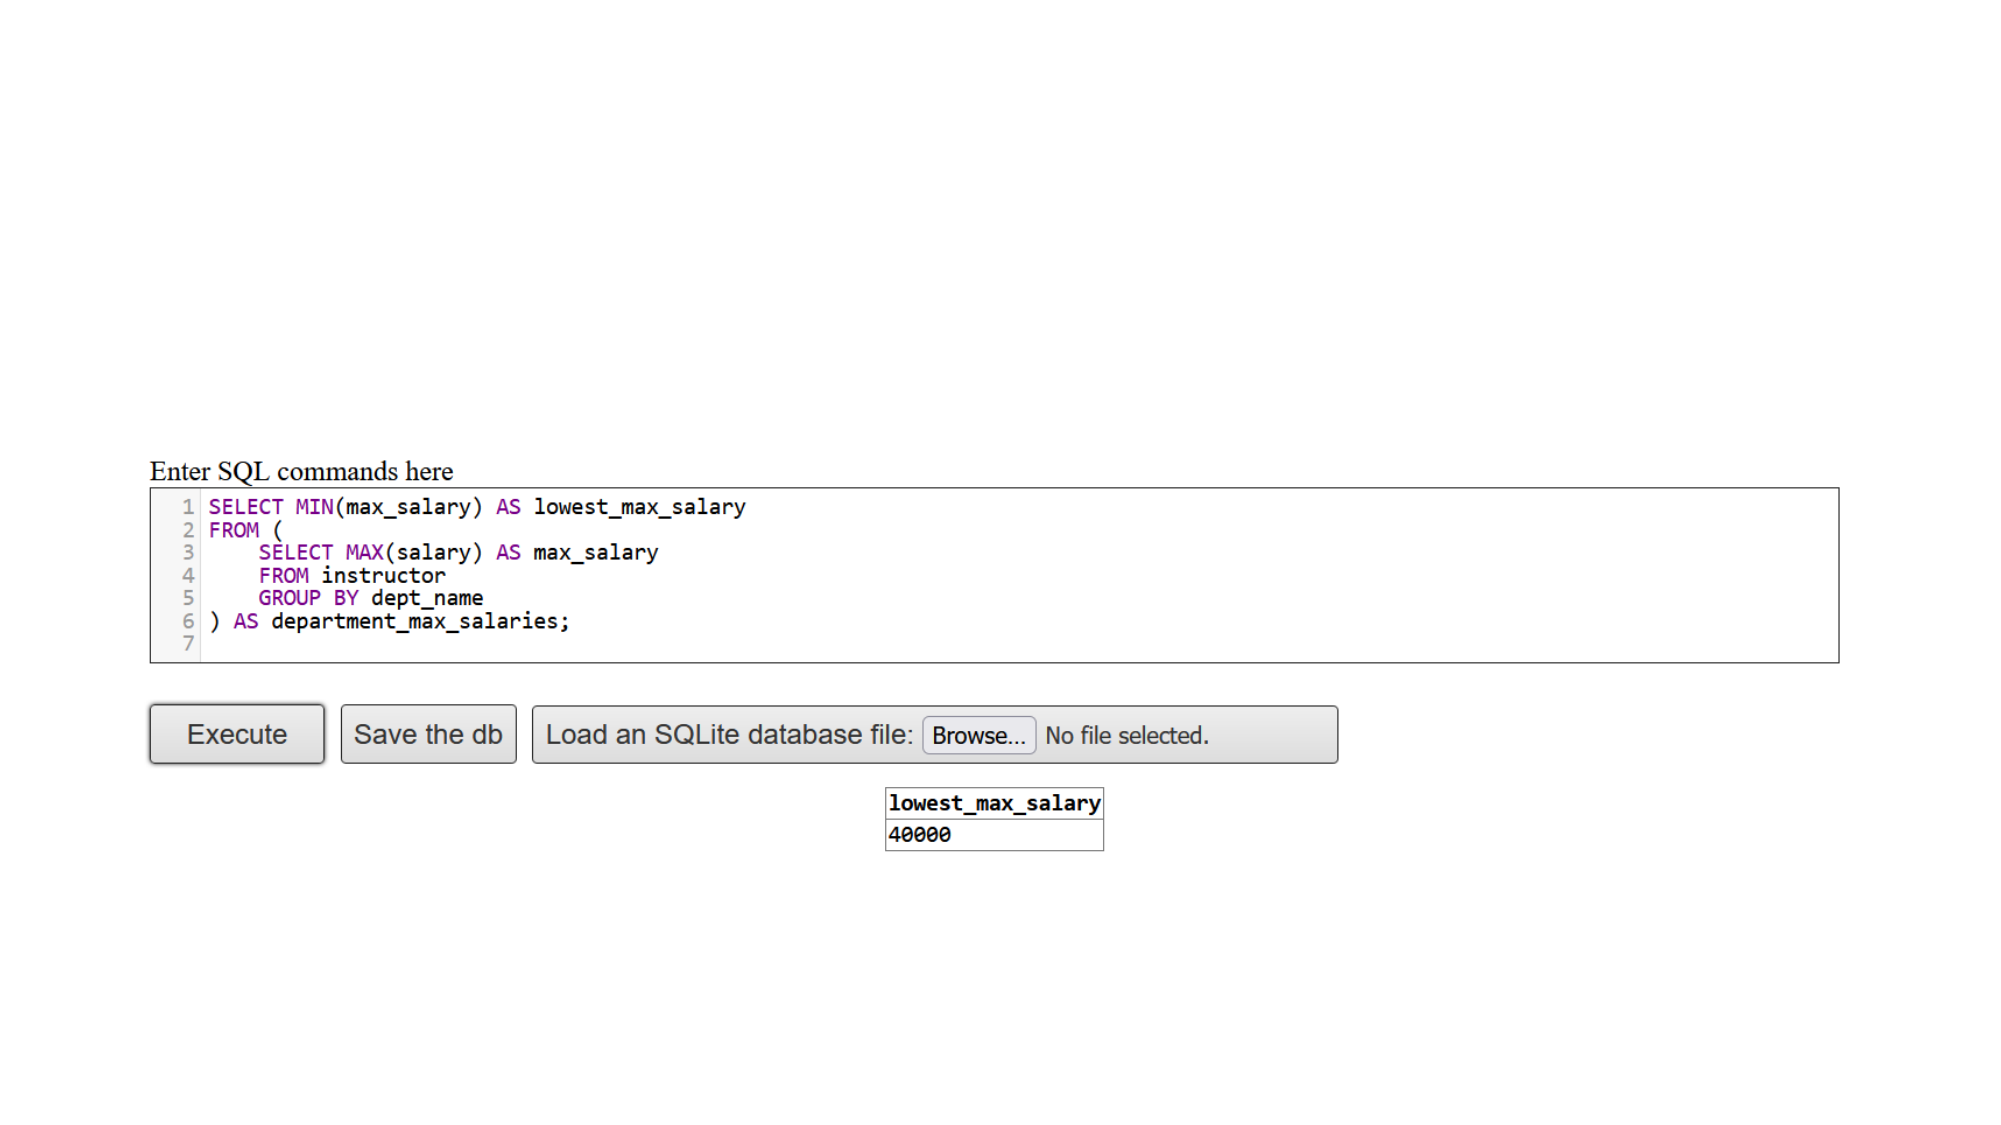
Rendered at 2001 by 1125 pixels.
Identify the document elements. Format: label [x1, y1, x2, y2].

list [136, 449, 1863, 863]
